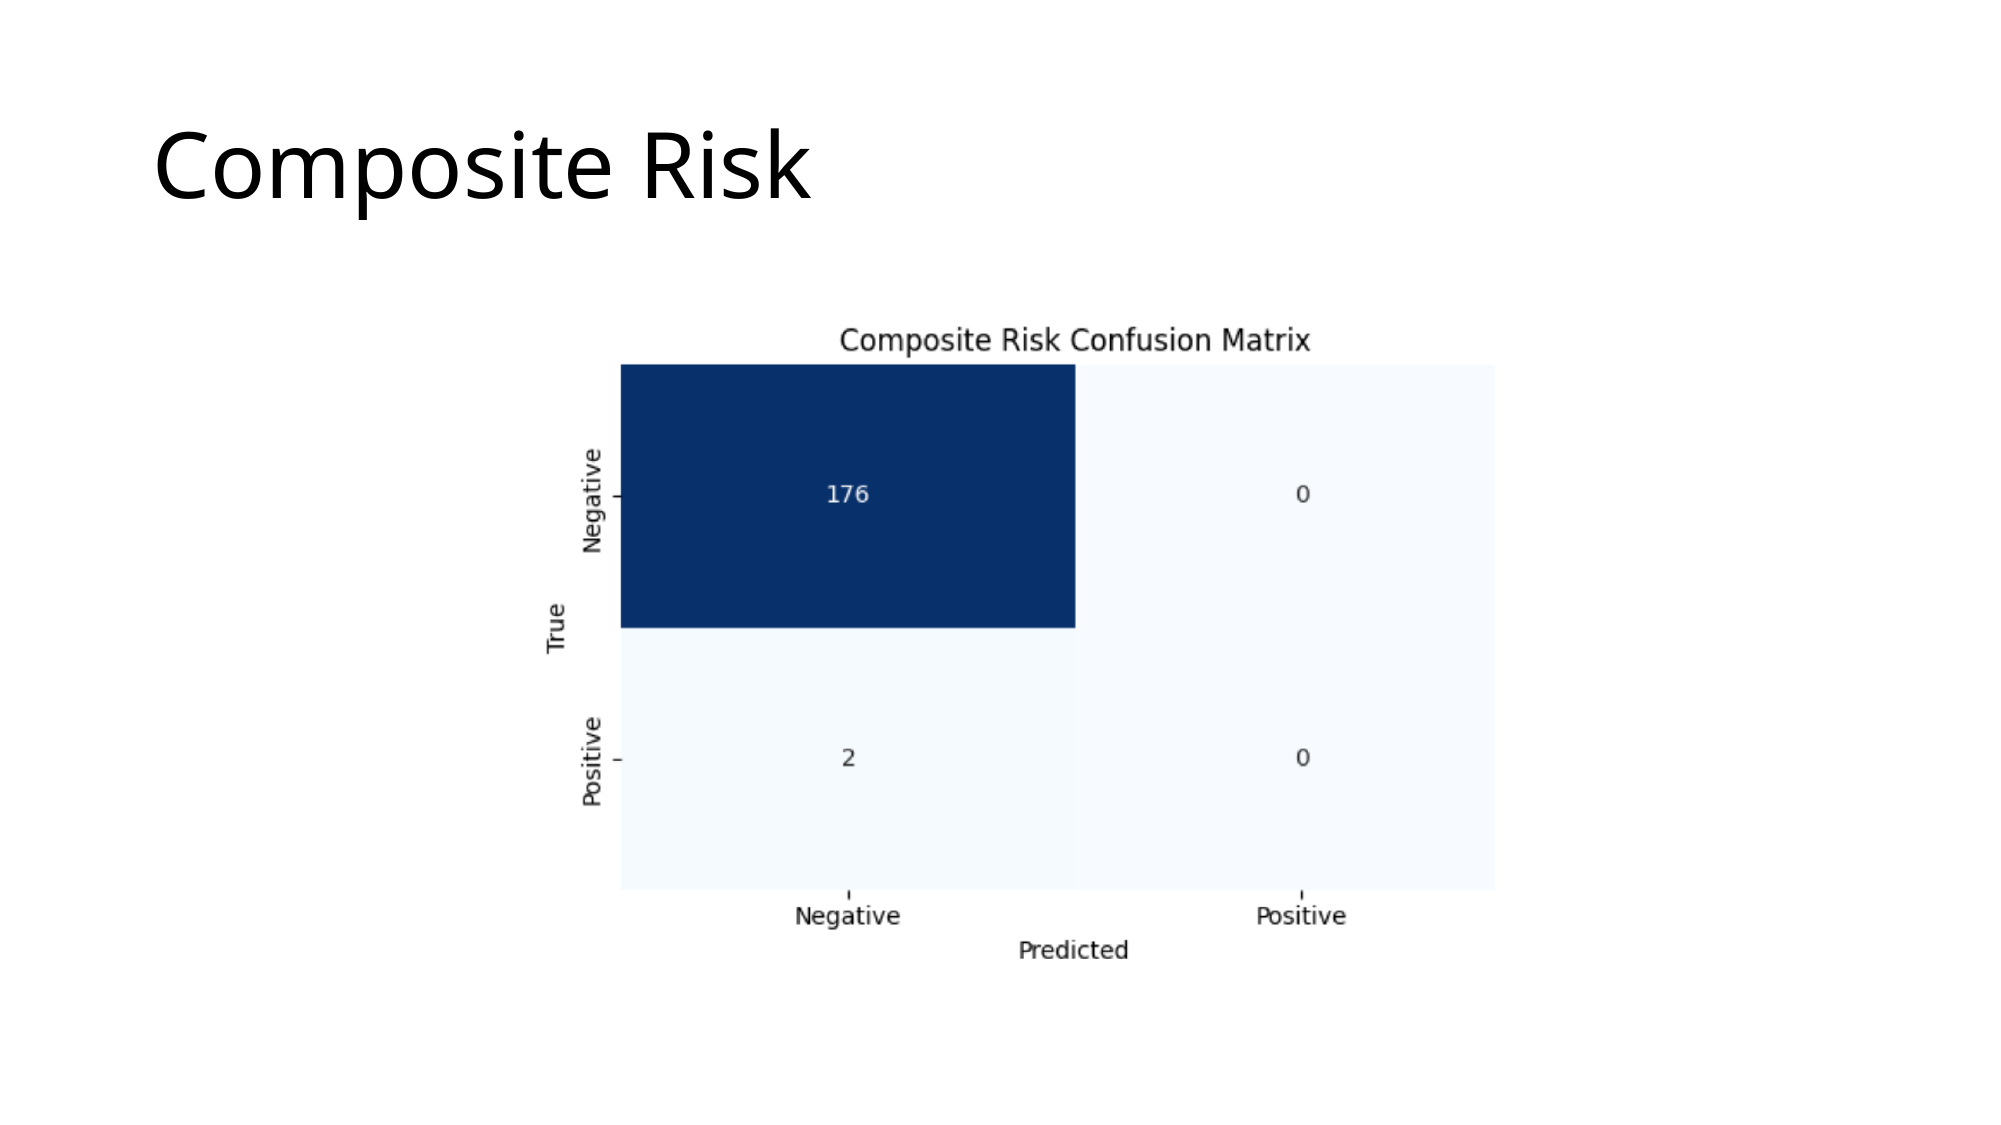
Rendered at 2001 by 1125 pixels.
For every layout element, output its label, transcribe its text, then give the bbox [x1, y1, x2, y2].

title Composite Risk [137, 59, 1863, 278]
picture [505, 305, 1495, 980]
